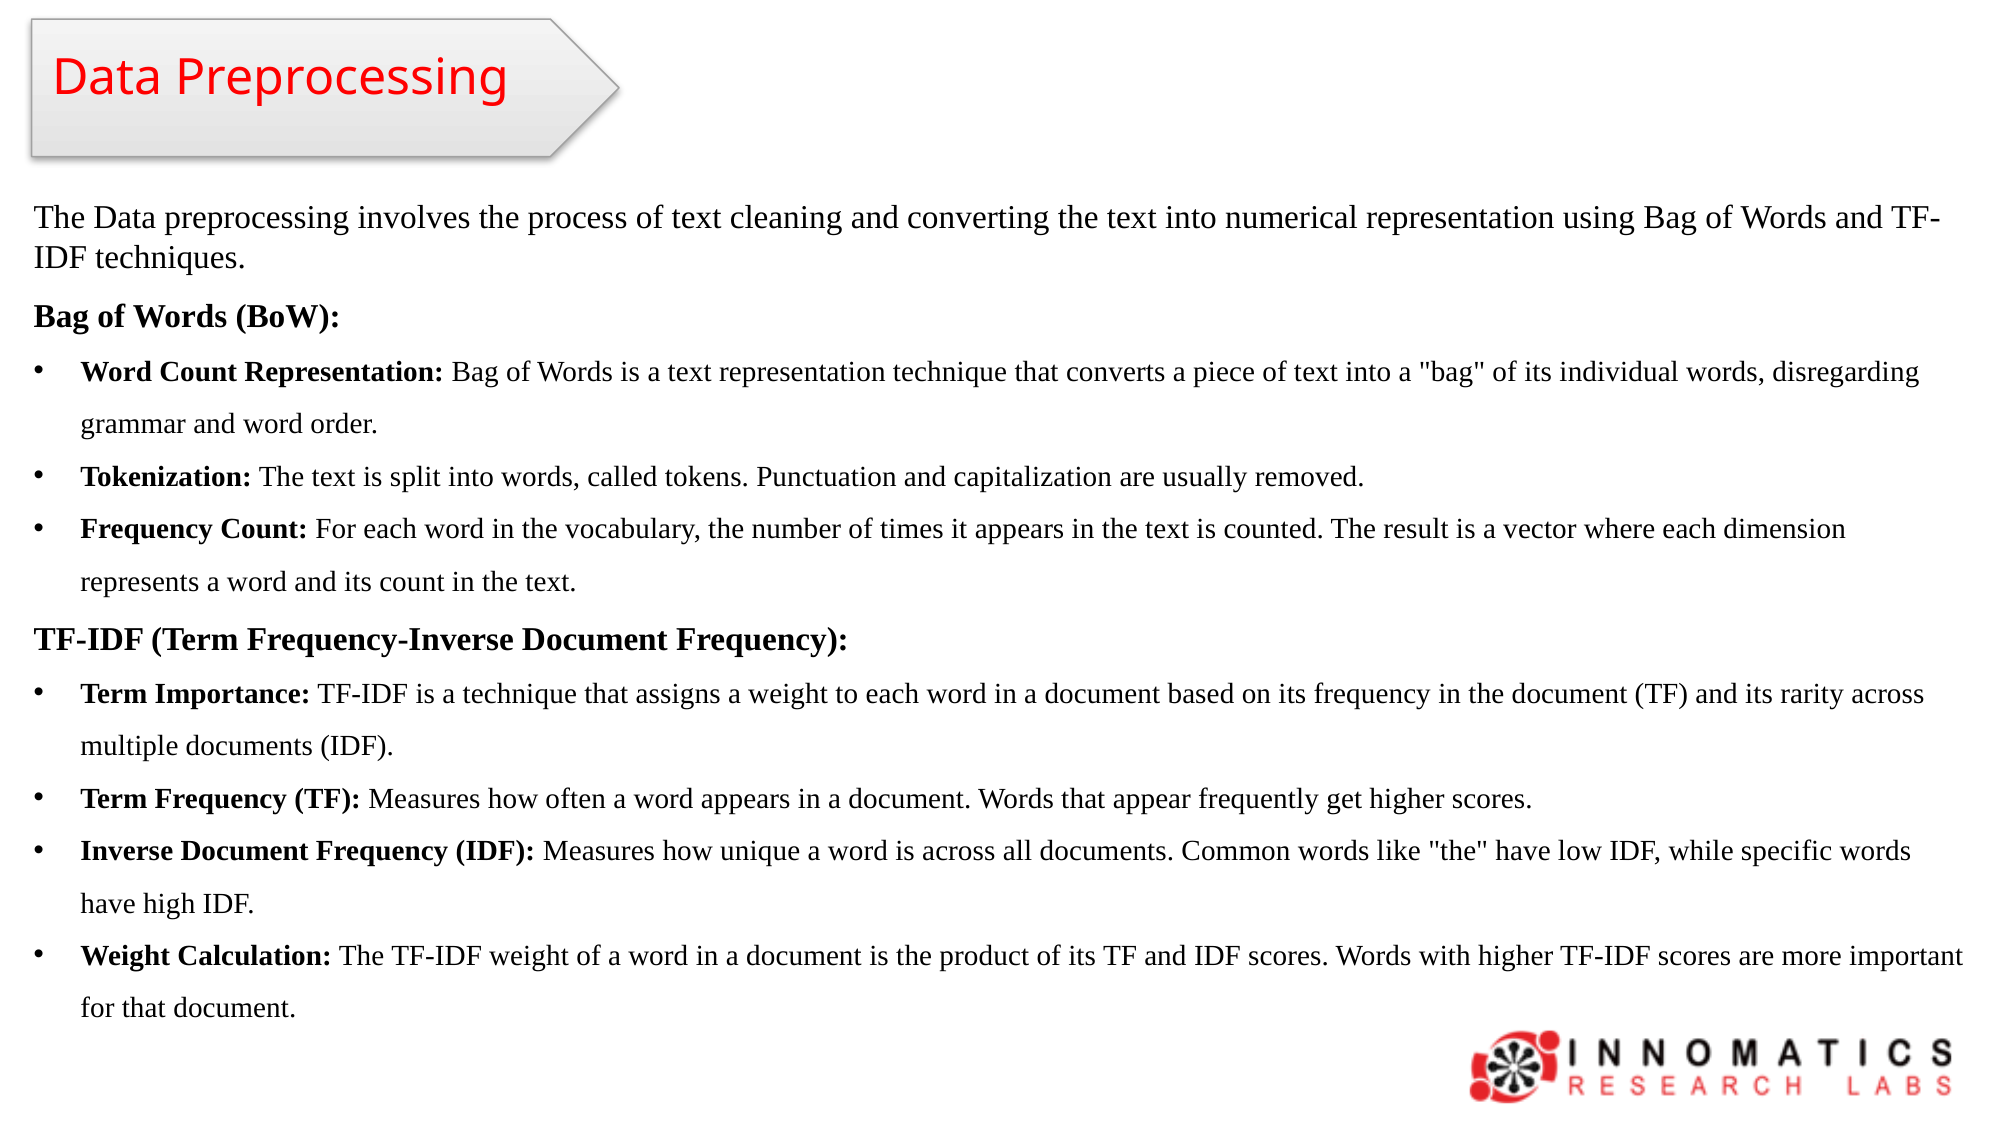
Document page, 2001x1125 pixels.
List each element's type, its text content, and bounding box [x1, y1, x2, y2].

text_box Data Preprocessing [37, 37, 538, 113]
text_box [30, 18, 620, 158]
picture [1445, 1067, 1975, 1125]
text_box The Data preprocessing involves the process of text cleaning and converting the text into numerical representation using Bag of Words and TF-IDF techniques. Bag of Words (BoW): Word Count Representation: Bag of Words is a text representation technique that converts a piece of text into a "bag" of its individual words, disregarding grammar and word order. Tokenization: The text is split into words, called tokens. Punctuation and capitalization are usually removed. Frequency Count: For each word in the vocabulary, the number of times it appears in the text is counted. The result is a vector where each dimension represents a word and its count in the text. TF-IDF (Term Frequency-Inverse Document Frequency): Term Importance: TF-IDF is a technique that assigns a weight to each word in a document based on its frequency in the document (TF) and its rarity across multiple documents (IDF). Term Frequency (TF): Measures how often a word appears in a document. Words that appear frequently get higher scores. Inverse Document Frequency (IDF): Measures how unique a word is across all documents. Common words like "the" have low IDF, while specific words have high IDF. Weight Calculation: The TF-IDF weight of a word in a document is the product of its TF and IDF scores. Words with higher TF-IDF scores are more important for that document. [18, 187, 1982, 1067]
